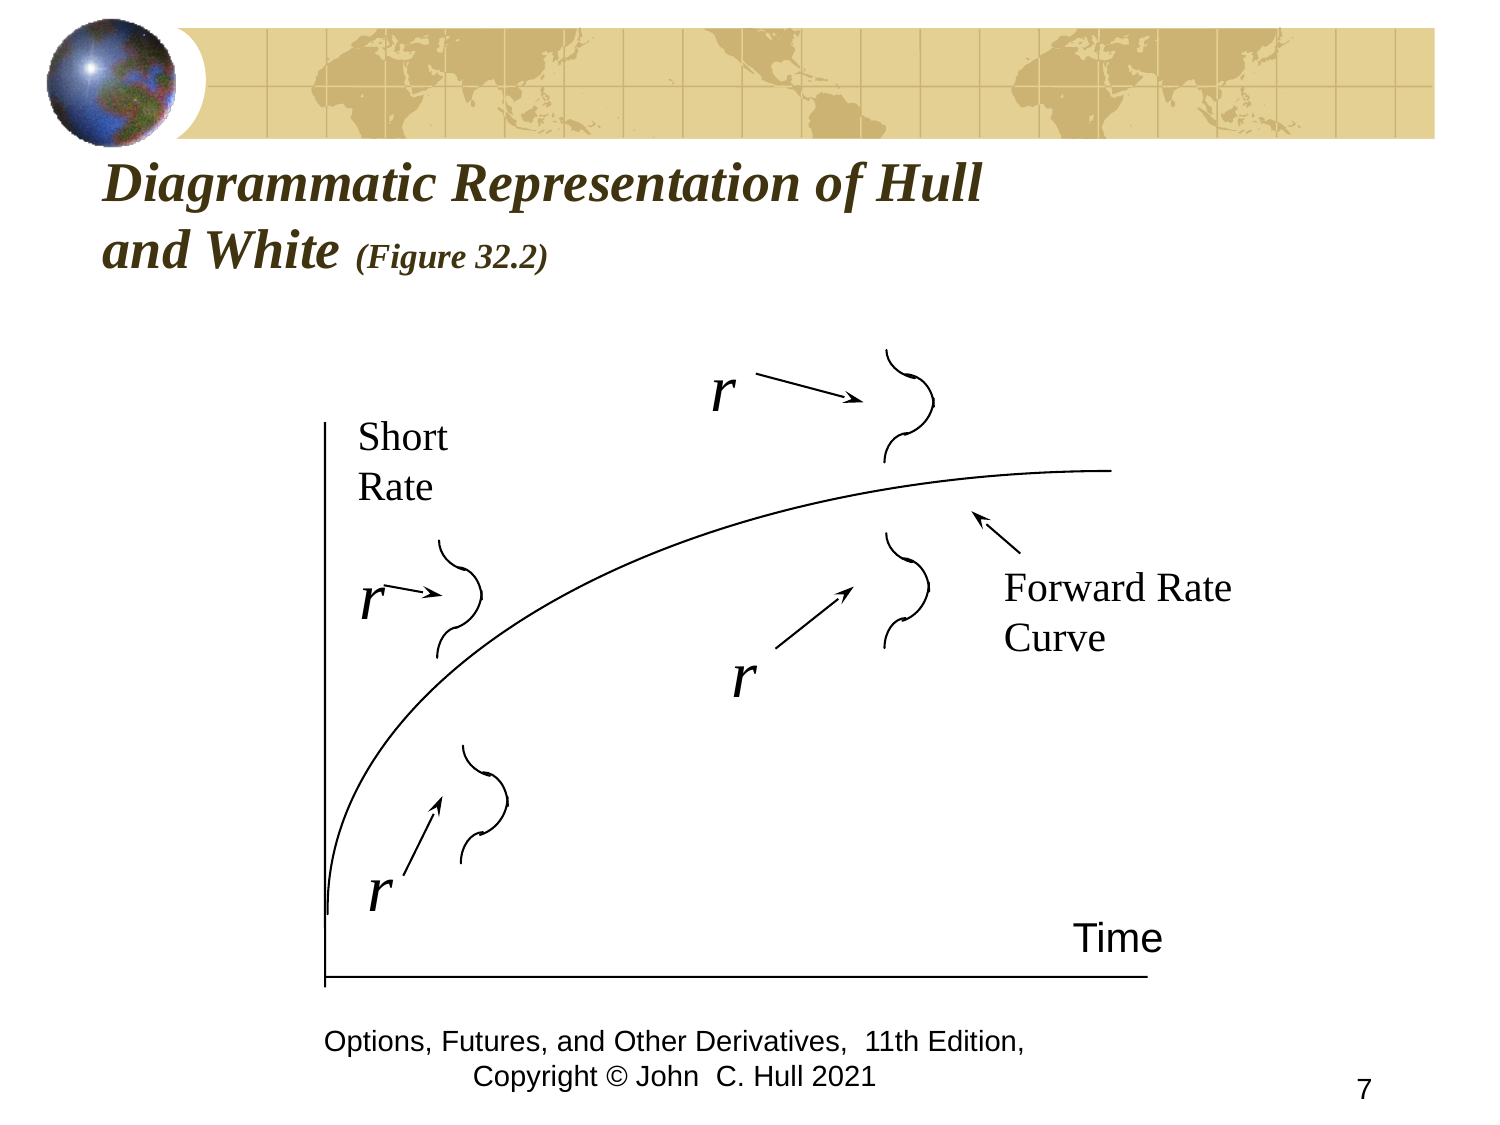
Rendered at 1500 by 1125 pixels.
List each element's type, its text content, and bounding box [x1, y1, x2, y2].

slide_number 7 [1074, 1037, 1388, 1113]
picture [42, 14, 190, 151]
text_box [324, 337, 1263, 988]
title Diagrammatic Representation of Hull and White (Figure 32.2) [87, 137, 1088, 288]
footer Options, Futures, and Other Derivatives, 11th Edition, Copyright © John C. Hull 2021 [262, 1024, 1088, 1101]
list [75, 295, 1425, 1006]
